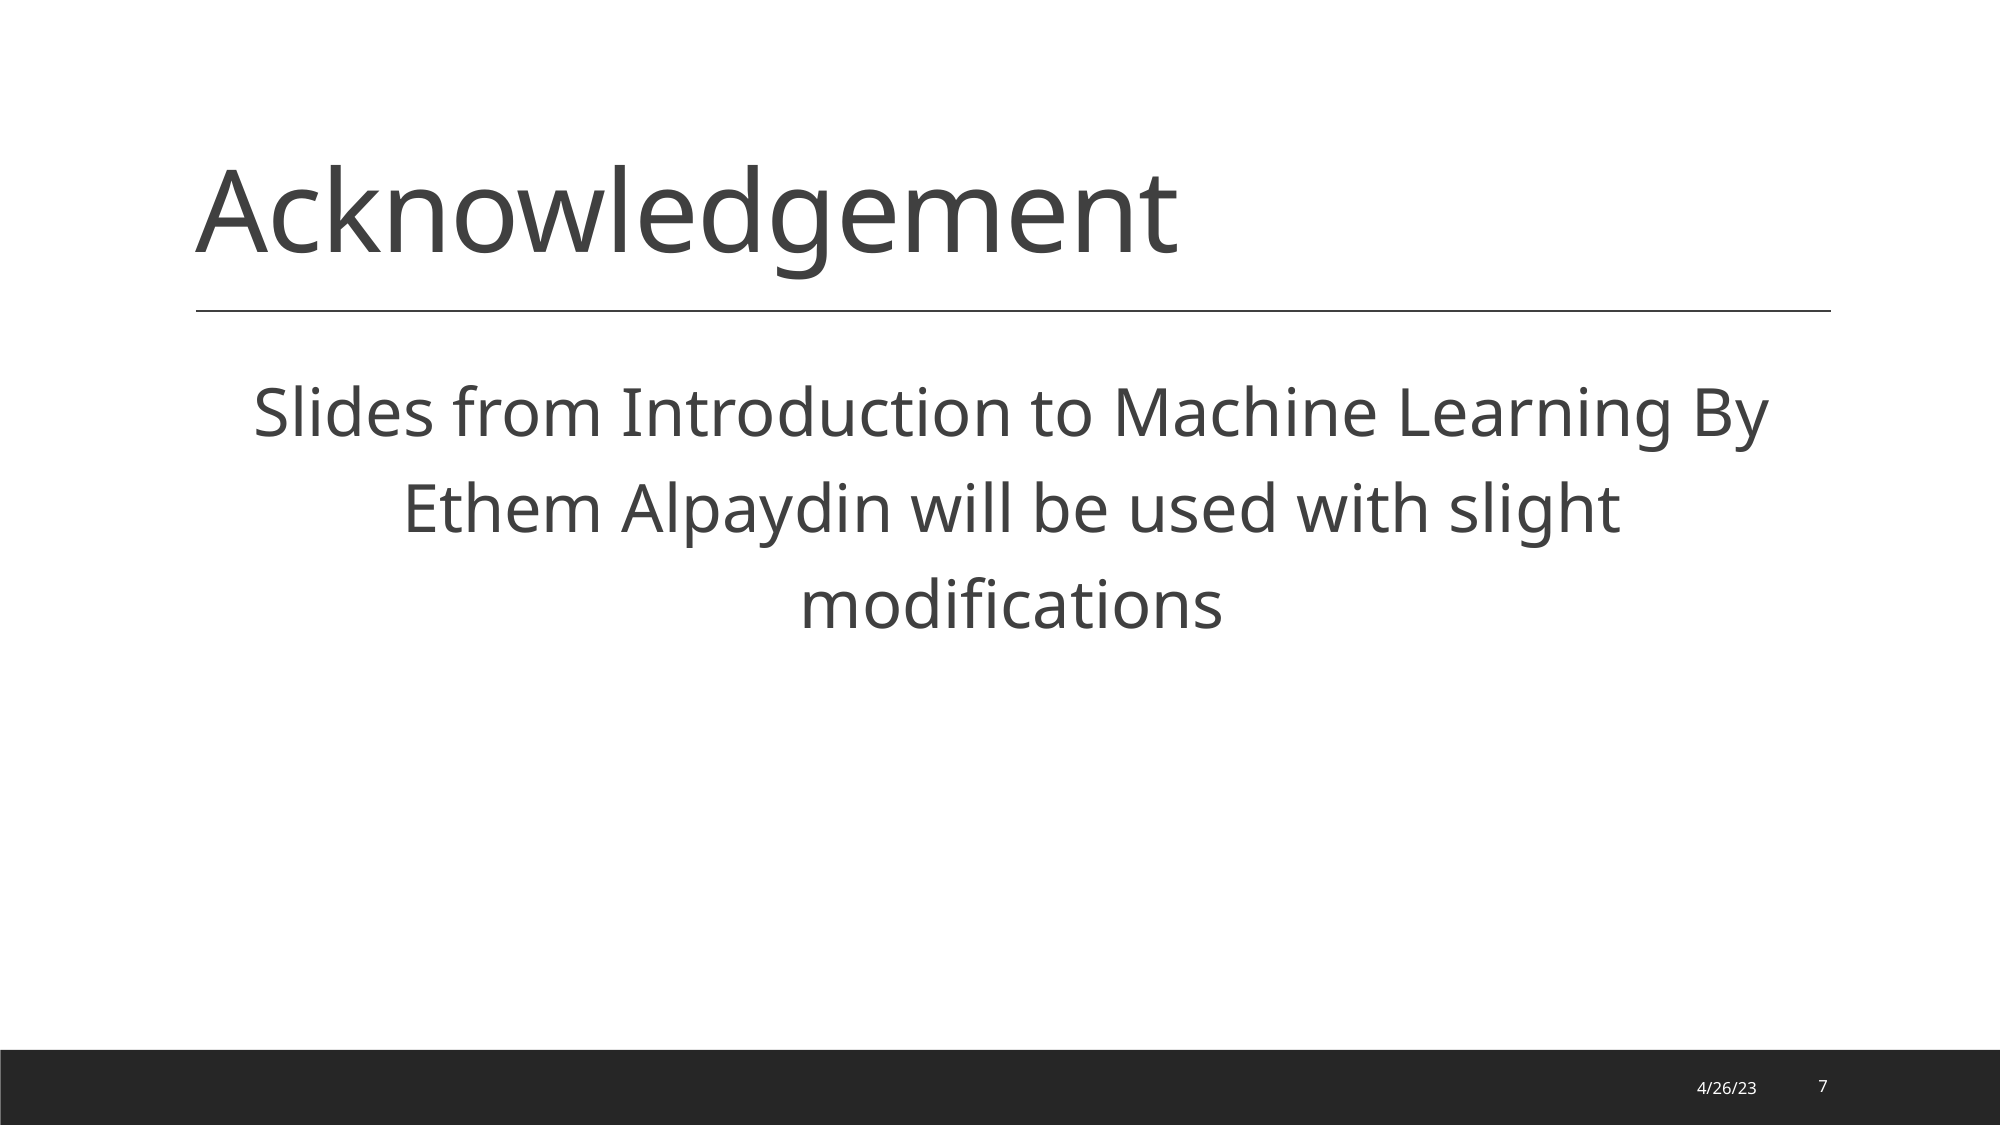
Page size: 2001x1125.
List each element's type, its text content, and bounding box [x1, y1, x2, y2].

list Slides from Introduction to Machine Learning By Ethem Alpaydin will be used with slight modifications [180, 345, 1830, 963]
slide_number 7 [1803, 1057, 1932, 1118]
title Acknowledgement [180, 47, 1830, 285]
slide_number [1348, 1057, 1773, 1118]
